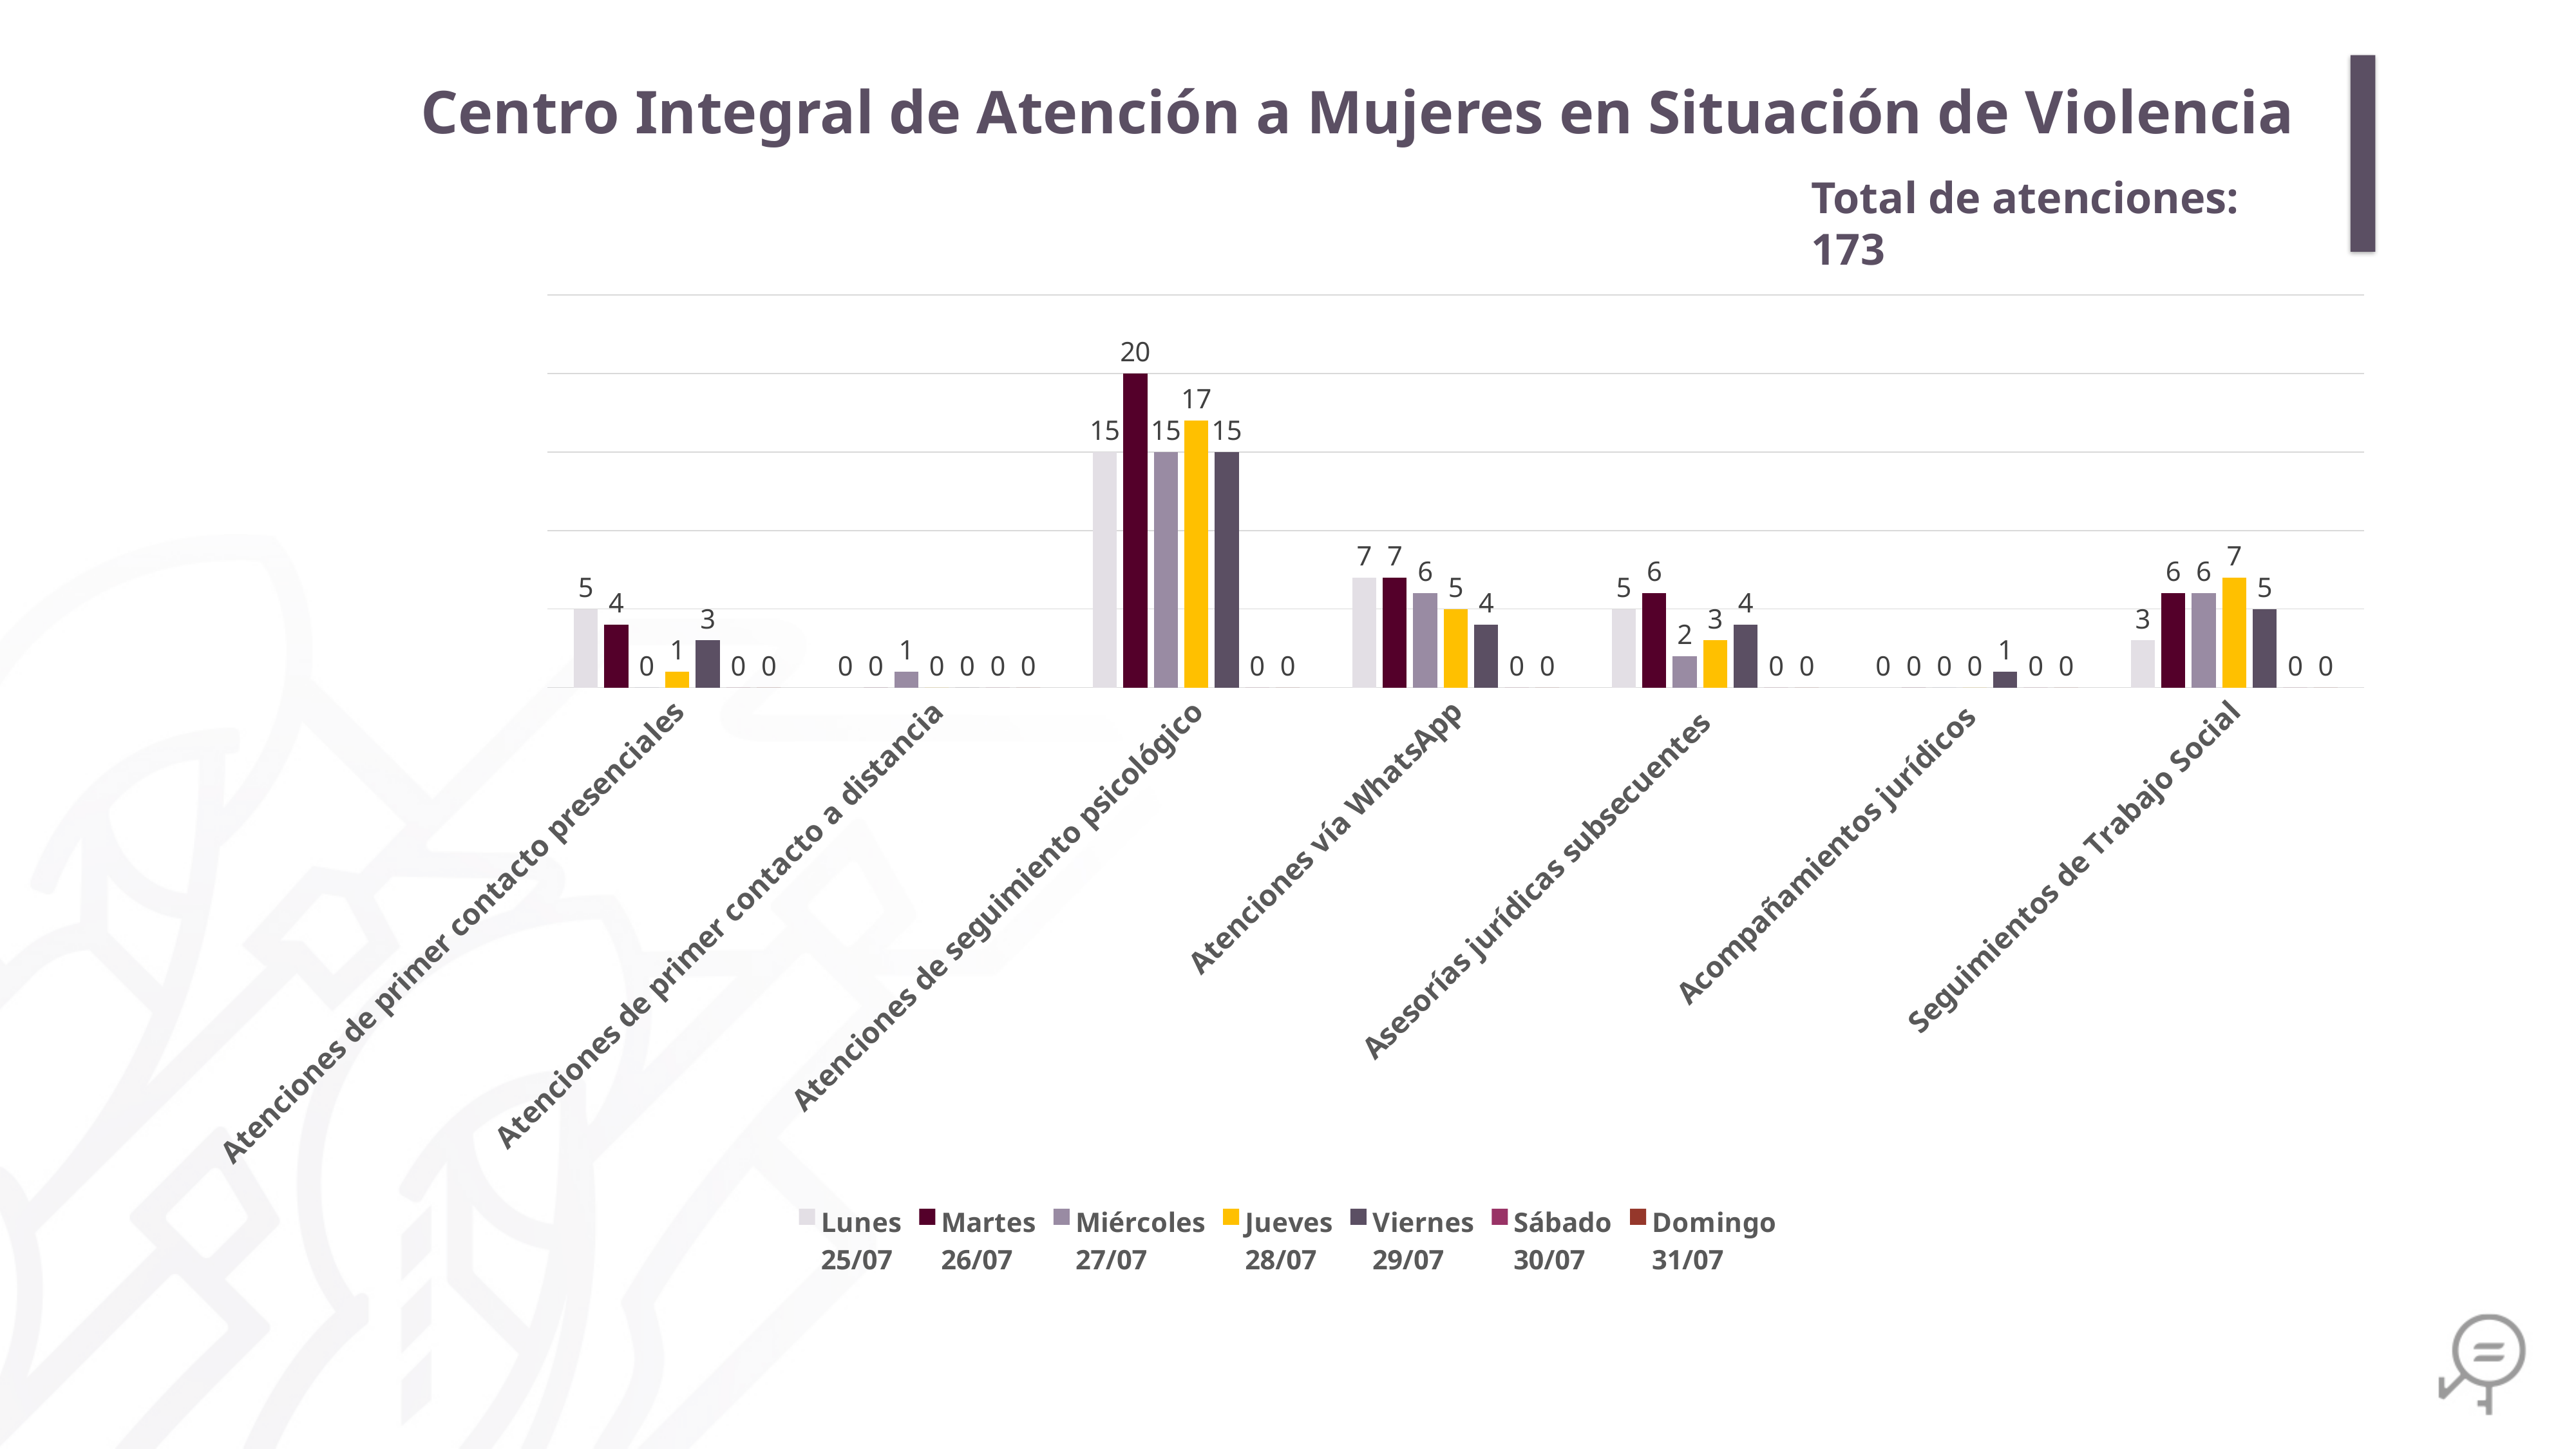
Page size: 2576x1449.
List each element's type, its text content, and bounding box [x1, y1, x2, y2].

chart [167, 274, 2409, 1283]
text_box Centro Integral de Atención a Mujeres en Situación de Violencia [353, 64, 2315, 164]
text_box Total de atenciones: 173 [1801, 166, 2315, 272]
text_box [2350, 55, 2376, 252]
